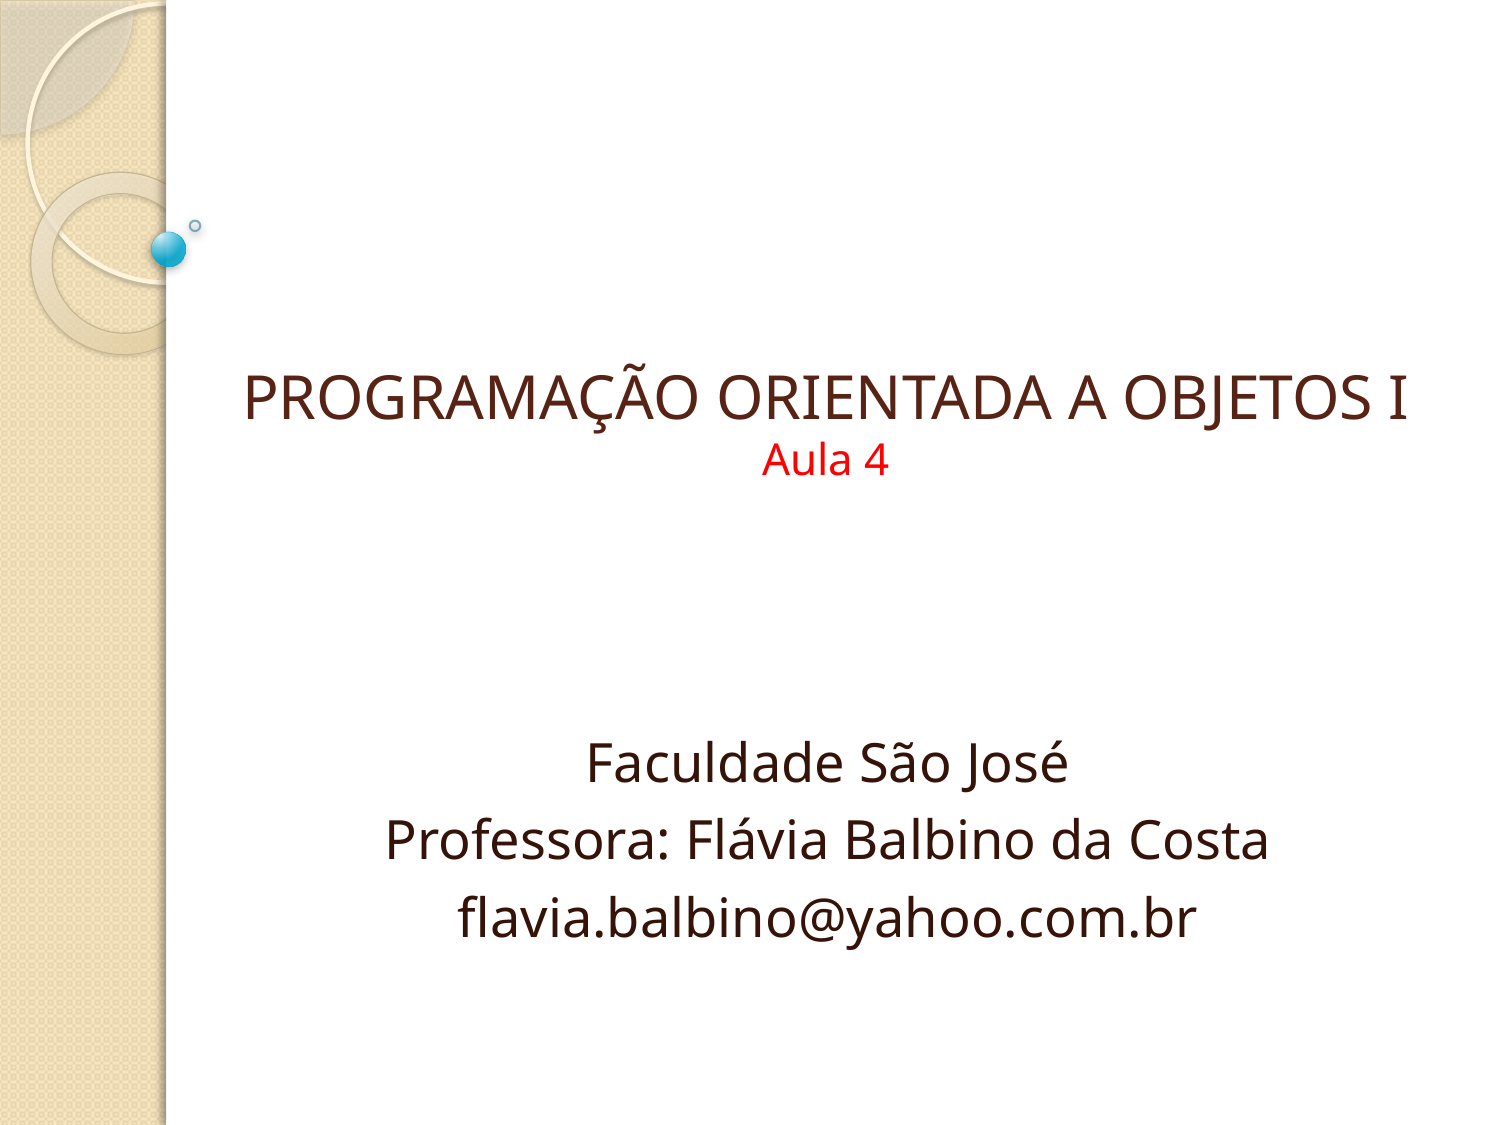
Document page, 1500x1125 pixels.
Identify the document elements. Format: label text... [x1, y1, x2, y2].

subtitle Faculdade São José Professora: Flávia Balbino da Costa flavia.balbino@yahoo.com.br [218, 727, 1434, 1016]
title PROGRAMAÇÃO ORIENTADA A OBJETOS I Aula 4 [218, 302, 1434, 545]
